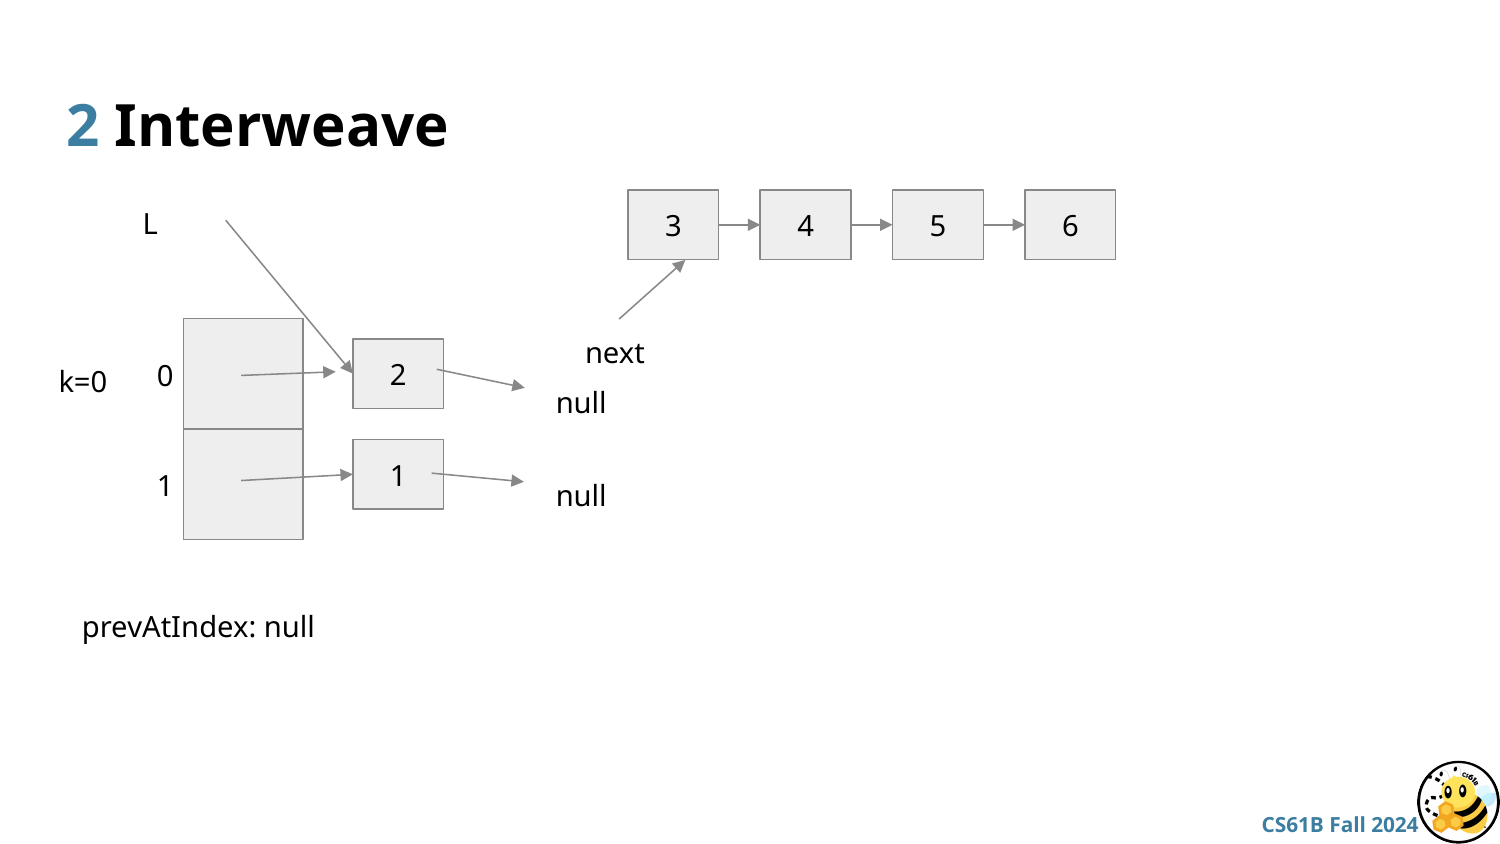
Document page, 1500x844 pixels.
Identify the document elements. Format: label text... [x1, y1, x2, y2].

text_box null [540, 461, 632, 505]
text_box next [570, 318, 669, 369]
picture [1417, 760, 1500, 844]
text_box 5 [892, 190, 984, 260]
text_box null [540, 369, 632, 412]
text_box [240, 371, 336, 376]
text_box 4 [760, 190, 851, 260]
text_box [183, 318, 303, 429]
title 2 Interweave [51, 72, 1449, 167]
text_box 1 [141, 452, 184, 517]
text_box 6 [1024, 190, 1116, 260]
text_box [618, 259, 686, 320]
text_box L [127, 190, 226, 251]
text_box 1 [352, 439, 444, 510]
text_box 2 [352, 338, 444, 409]
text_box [225, 220, 354, 374]
text_box prevAtIndex: null [66, 592, 336, 643]
text_box [183, 429, 303, 540]
text_box 0 [141, 341, 184, 406]
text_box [436, 369, 525, 389]
text_box k=0 [43, 348, 142, 400]
text_box 3 [627, 190, 719, 260]
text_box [431, 472, 524, 482]
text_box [240, 474, 354, 481]
